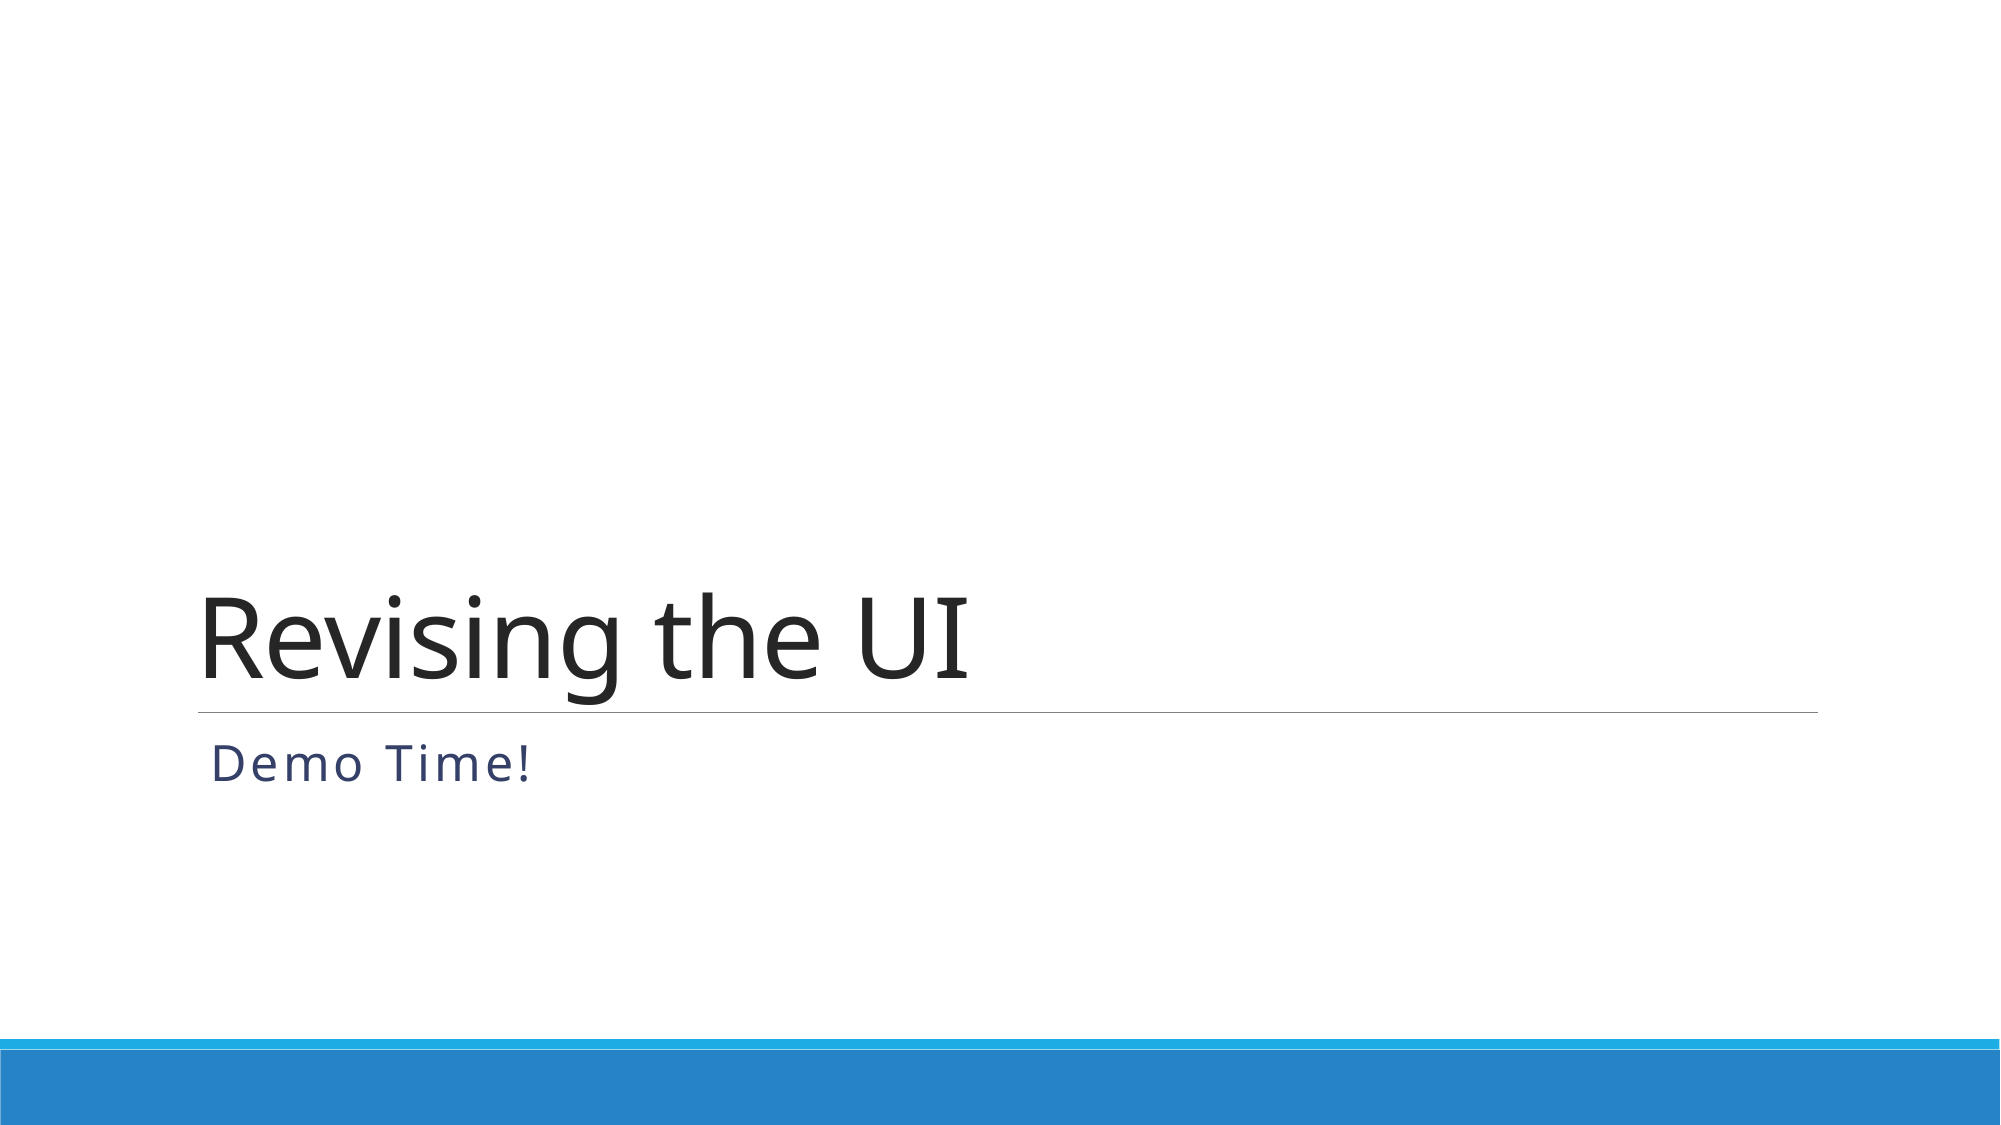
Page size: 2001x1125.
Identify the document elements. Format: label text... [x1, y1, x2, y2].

list Demo Time! [180, 730, 1830, 918]
title Revising the UI [180, 124, 1830, 710]
